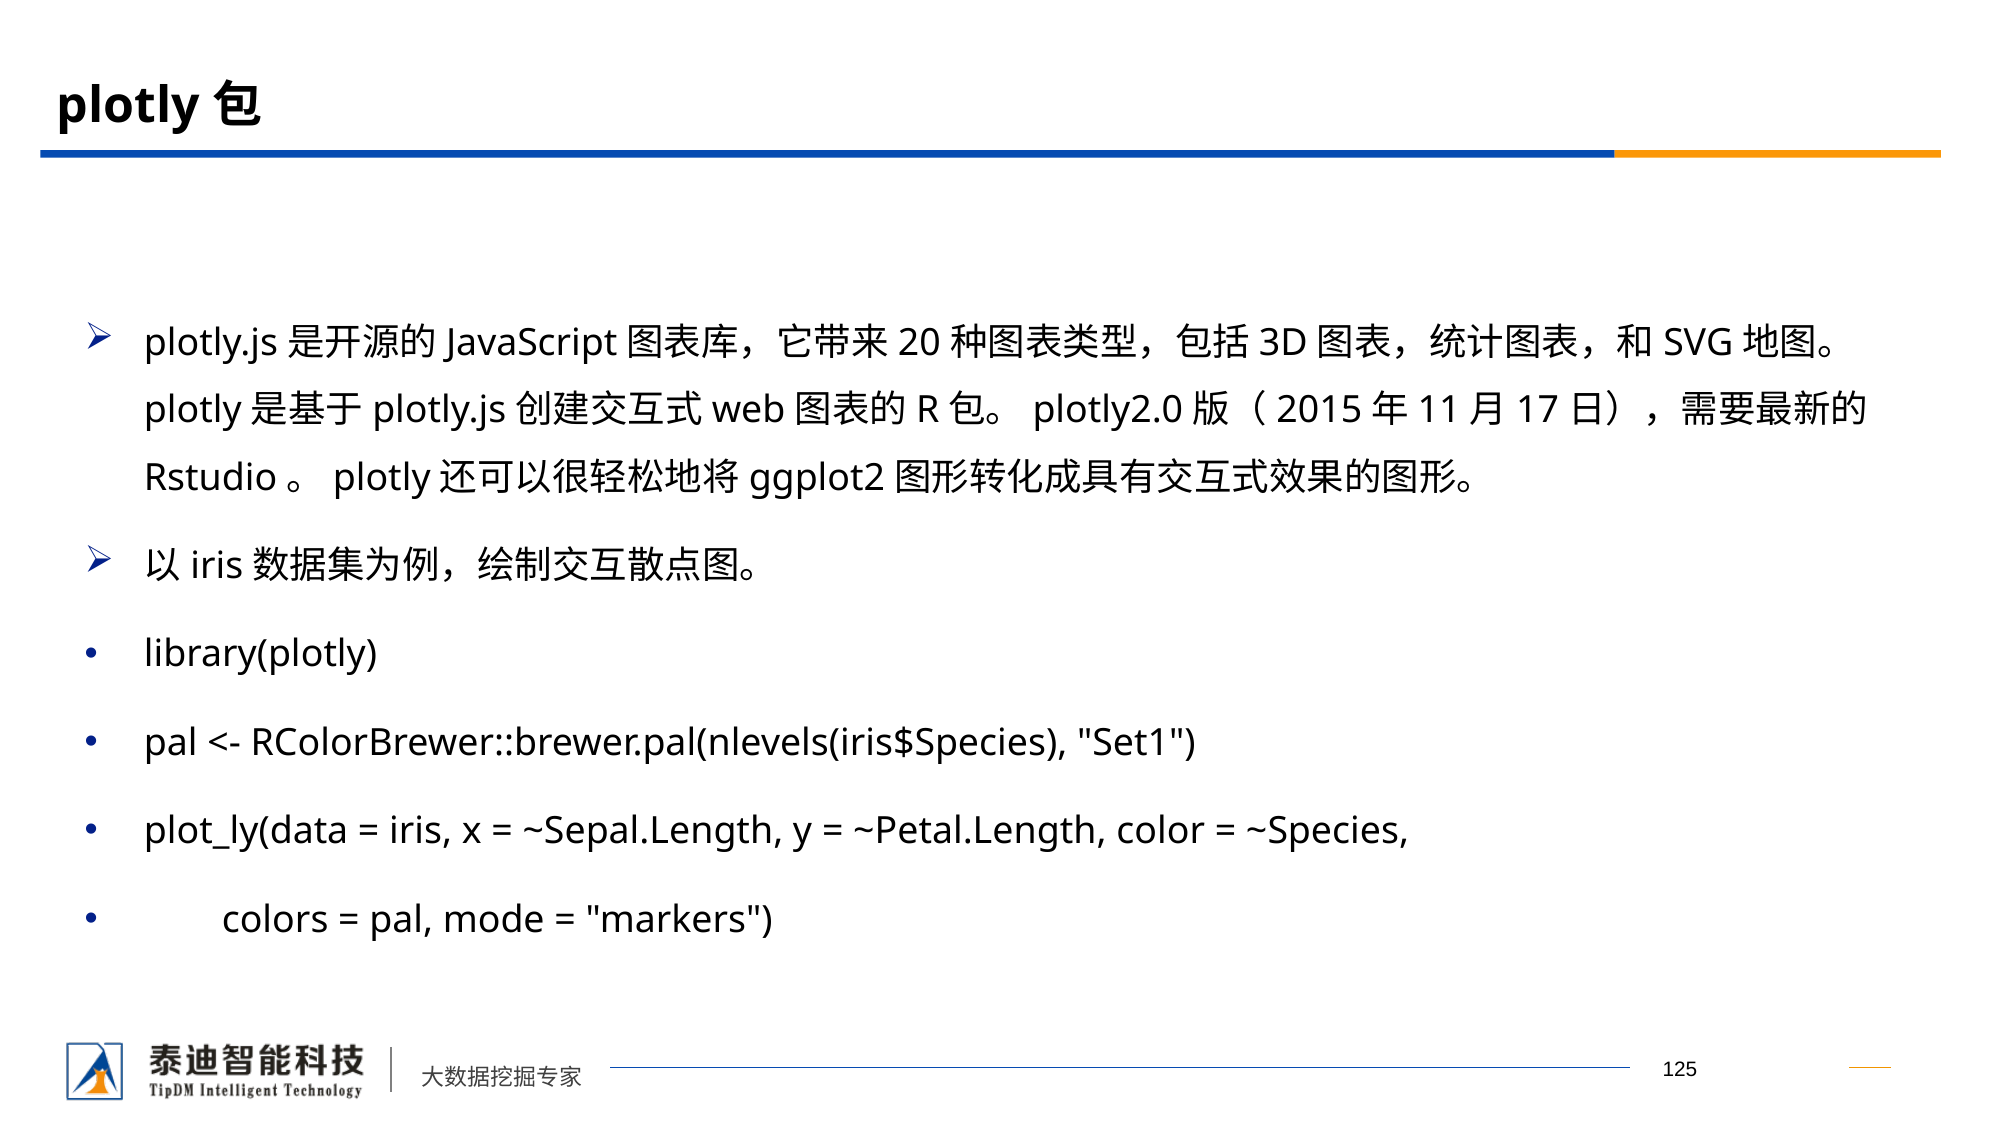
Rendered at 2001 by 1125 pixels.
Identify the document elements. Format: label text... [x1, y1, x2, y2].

list plotly.js是开源的JavaScript图表库，它带来20种图表类型，包括3D图表，统计图表，和SVG地图。plotly是基于plotly.js创建交互式web图表的R包。plotly2.0版（2015年11月17日），需要最新的Rstudio。plotly还可以很轻松地将ggplot2图形转化成具有交互式效果的图形。 以iris数据集为例，绘制交互散点图。 library(plotly) pal <- RColorBrewer::brewer.pal(nlevels(iris$Species), "Set1") plot_ly(data = iris, x = ~Sepal.Length, y = ~Petal.Length, color = ~Species, colors = pal, mode = "markers") [69, 287, 1892, 1005]
picture [62, 1028, 368, 1107]
title plotly包 [41, 58, 1842, 146]
